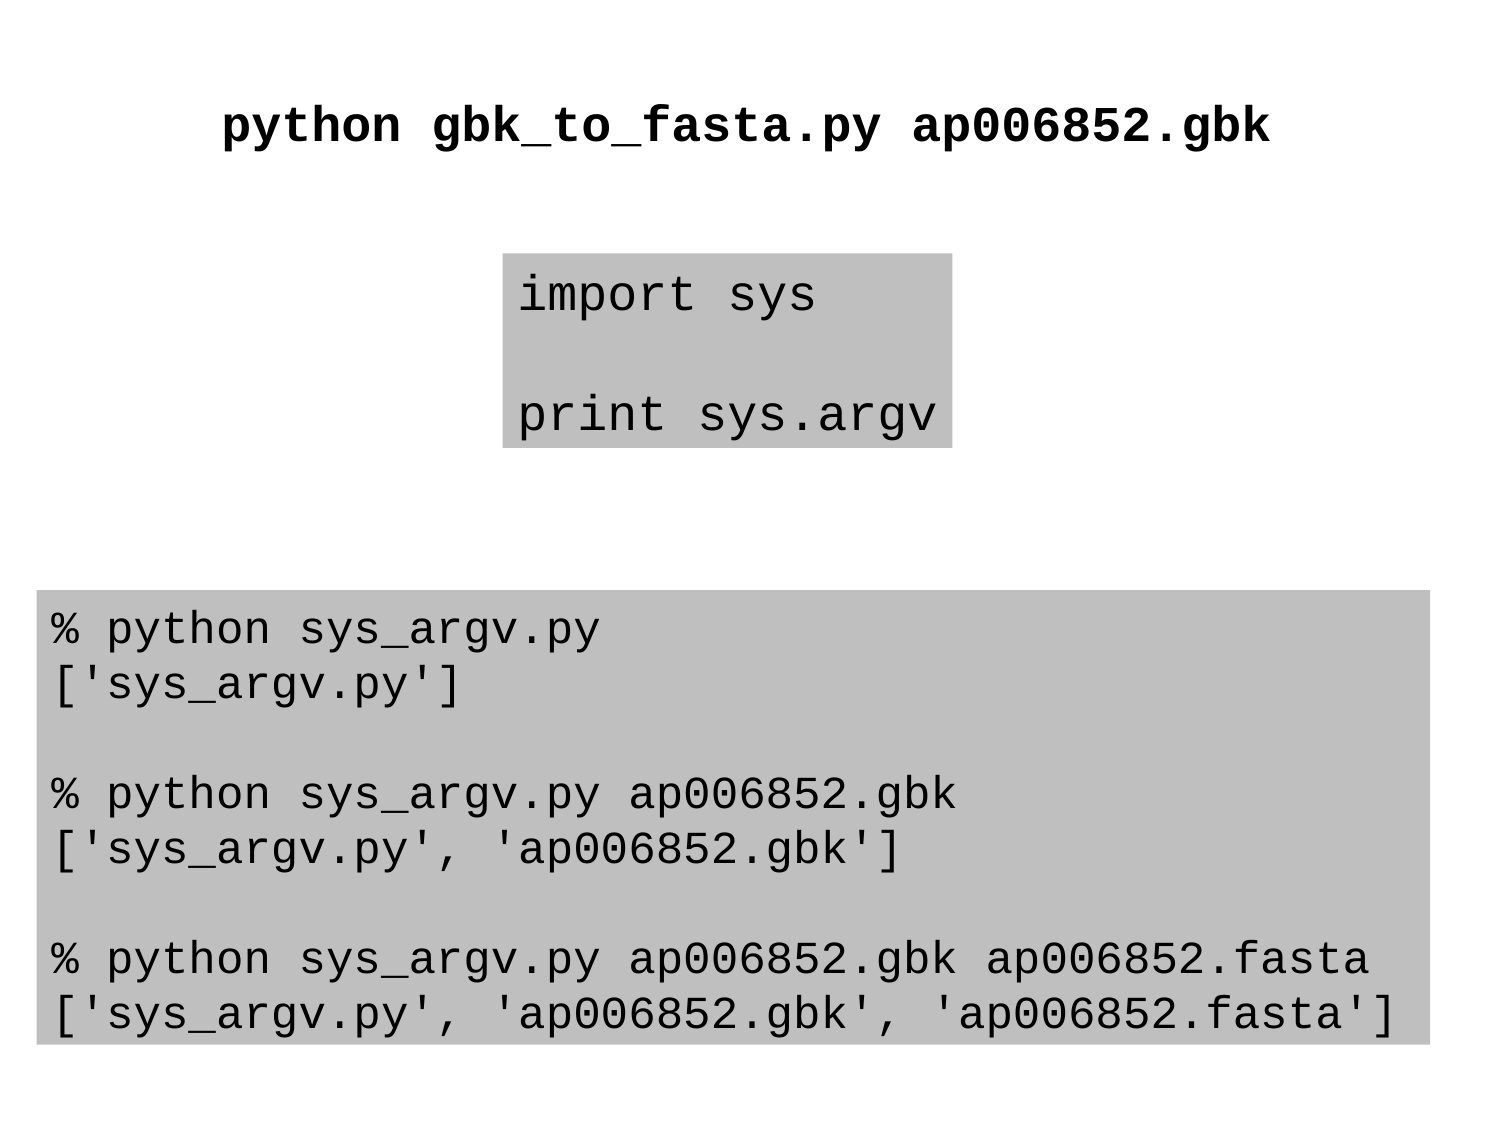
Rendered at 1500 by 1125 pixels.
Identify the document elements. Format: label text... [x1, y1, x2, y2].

text_box import sys print sys.argv [502, 253, 953, 448]
text_box % python sys_argv.py ['sys_argv.py'] % python sys_argv.py ap006852.gbk ['sys_argv.py', 'ap006852.gbk'] % python sys_argv.py ap006852.gbk ap006852.fasta ['sys_argv.py', 'ap006852.gbk', 'ap006852.fasta'] [36, 590, 1431, 1045]
text_box python gbk_to_fasta.py ap006852.gbk [206, 84, 1346, 160]
